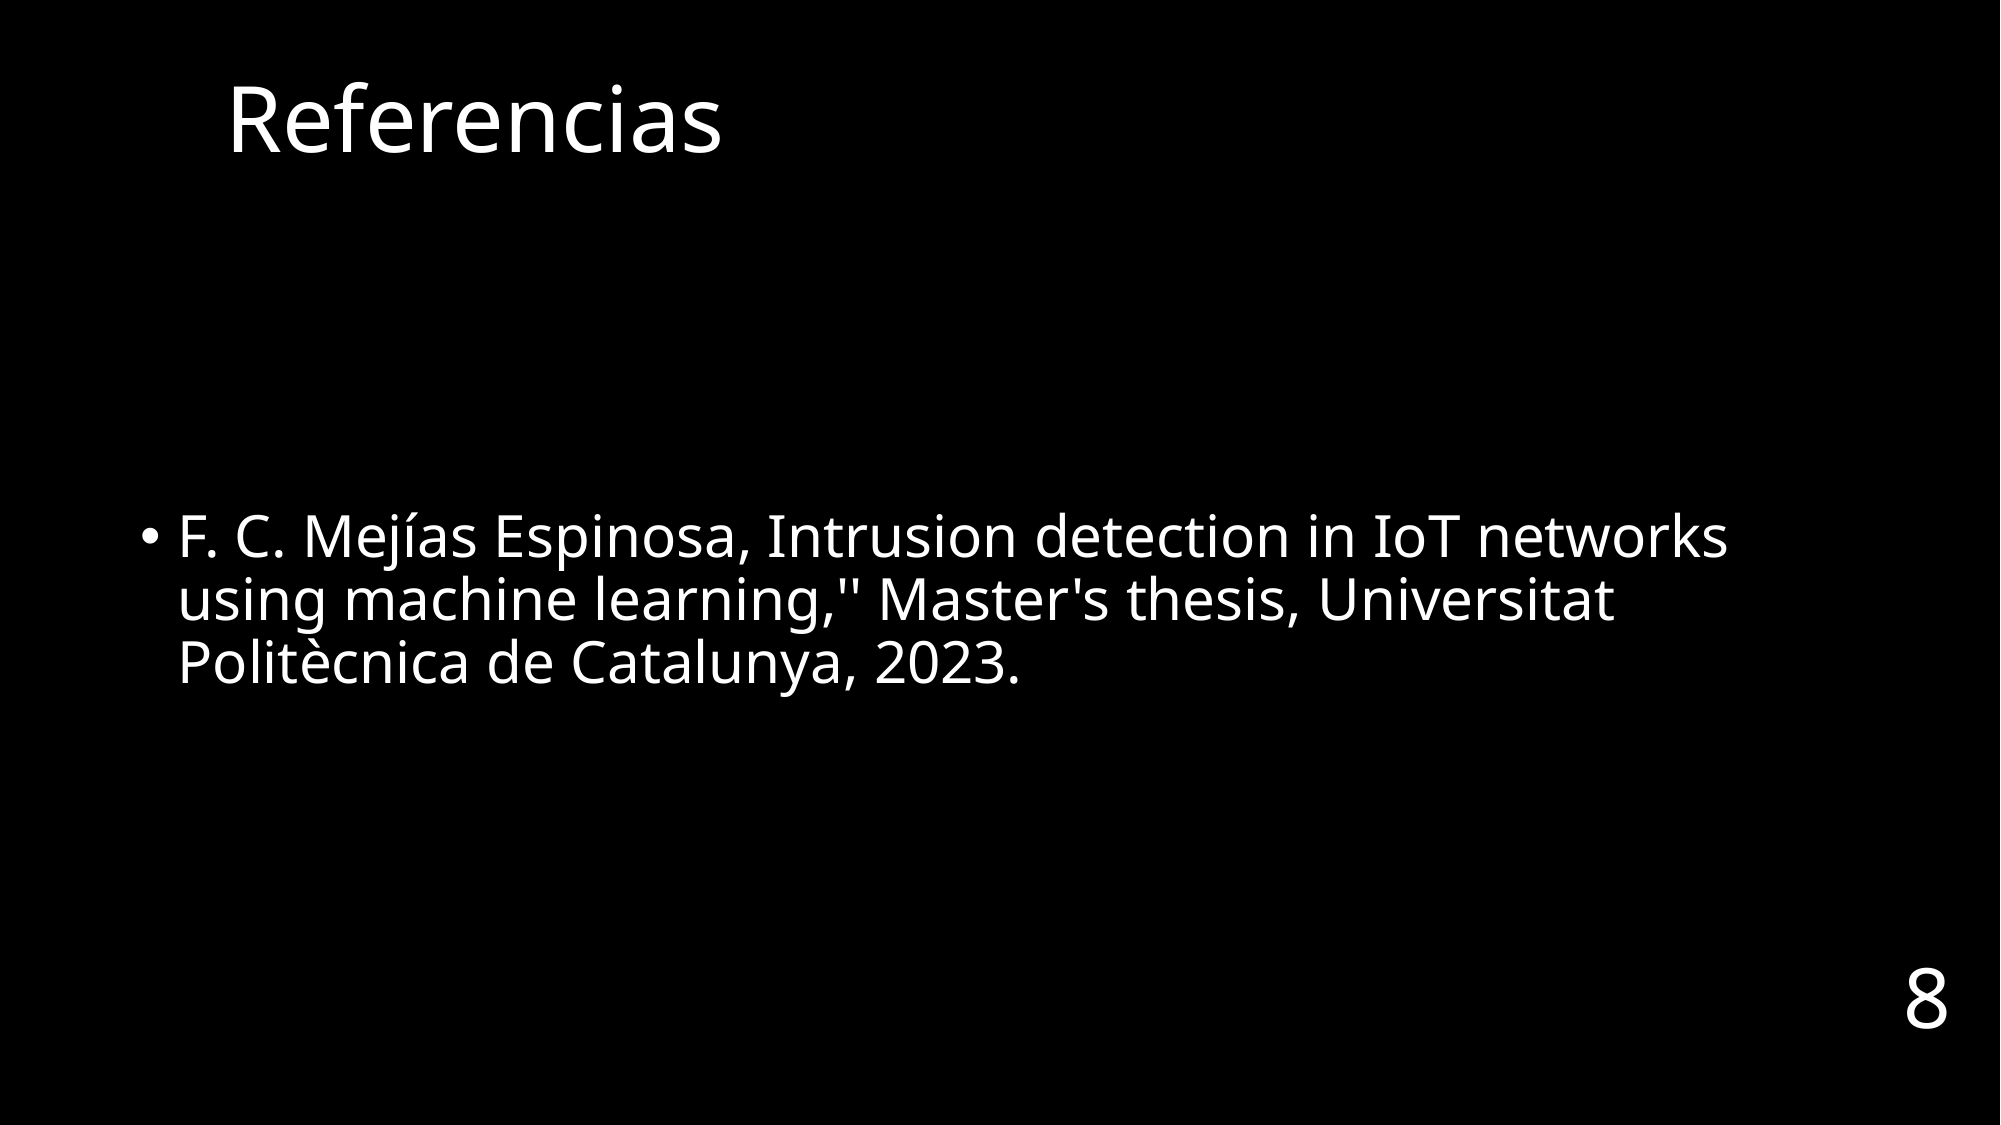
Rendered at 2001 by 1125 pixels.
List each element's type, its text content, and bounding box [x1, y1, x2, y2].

slide_number 8 [1591, 937, 1967, 1063]
list F. C. Mejías Espinosa, Intrusion detection in IoT networks using machine learning,'' Master's thesis, Universitat Politècnica de Catalunya, 2023. [125, 500, 1875, 1000]
title Referencias [210, 65, 1711, 274]
